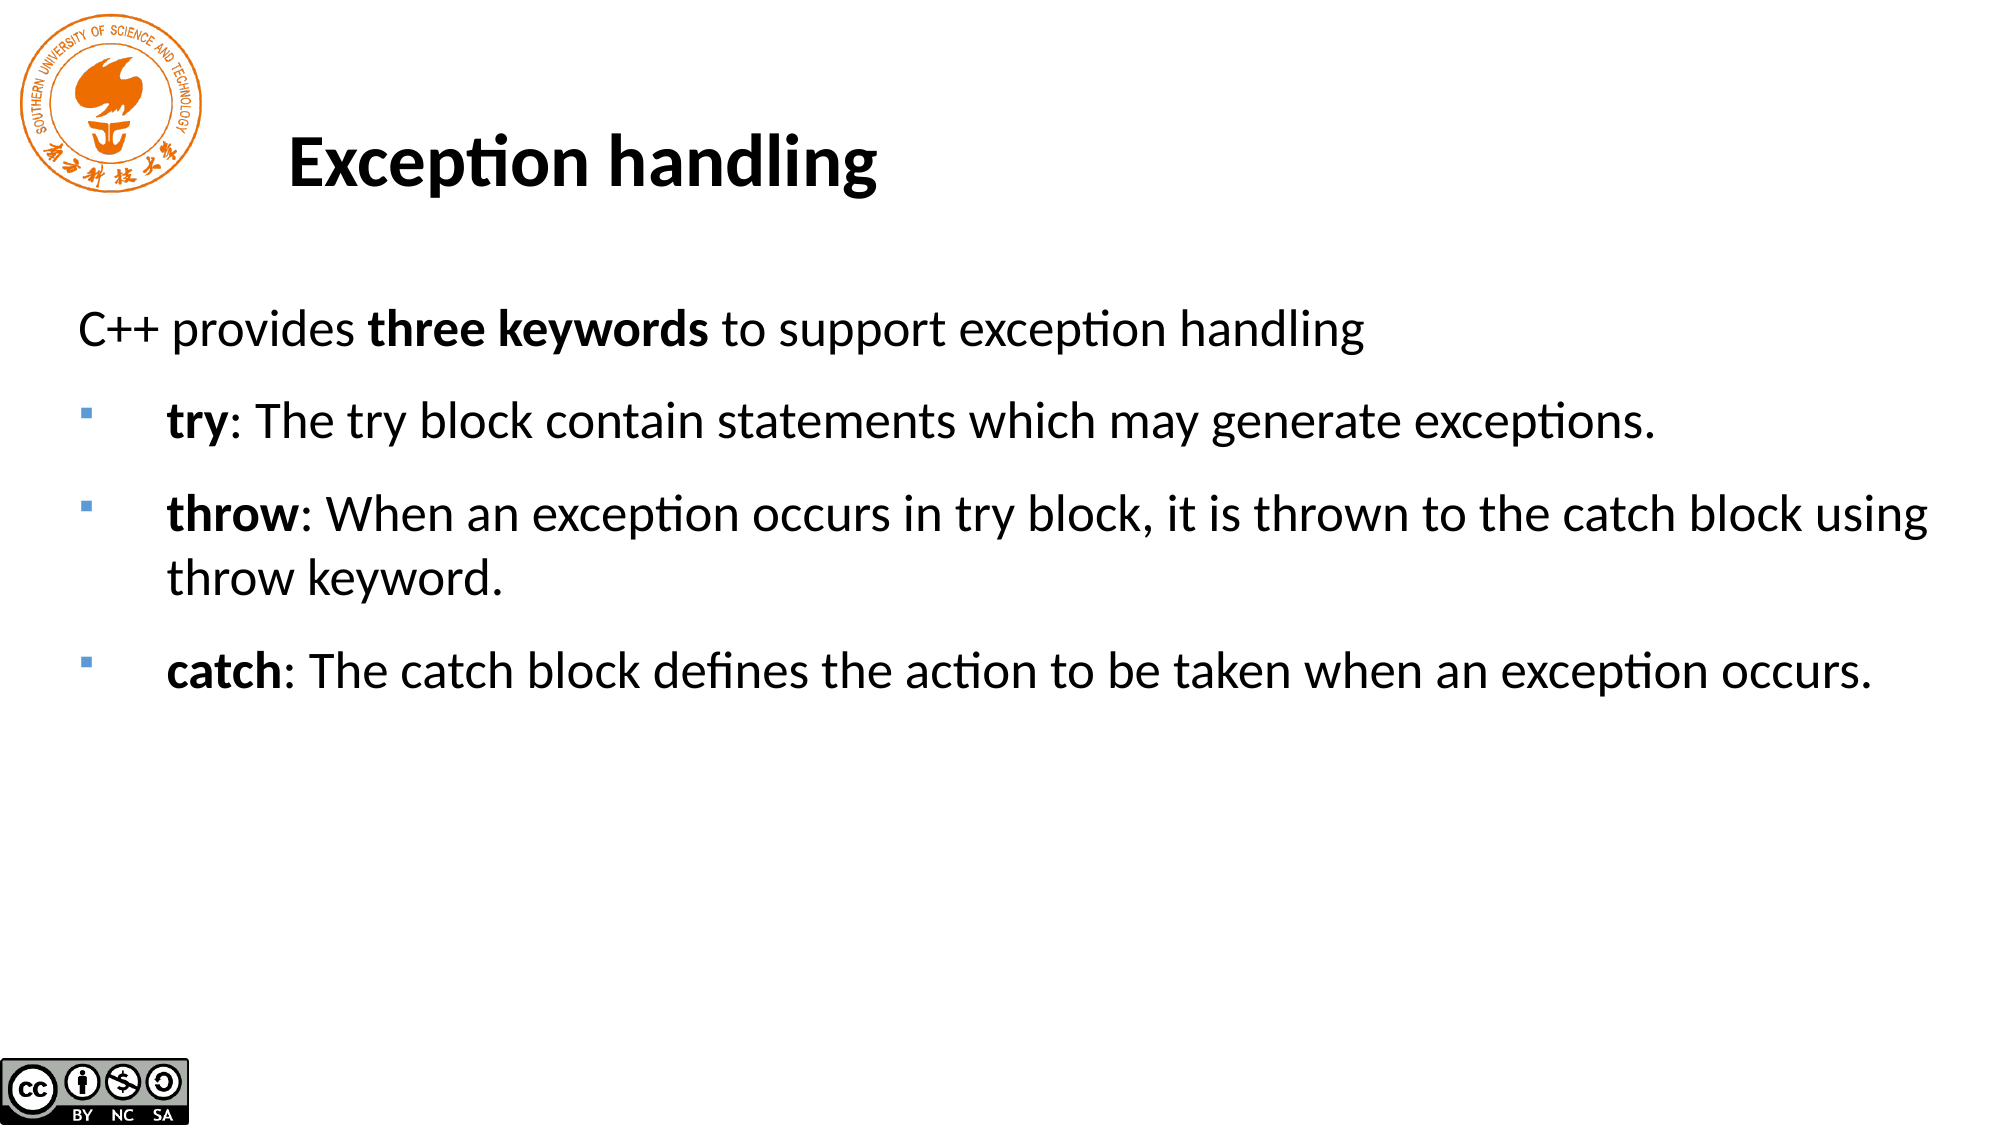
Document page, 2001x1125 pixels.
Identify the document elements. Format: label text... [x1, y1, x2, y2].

picture [18, 11, 202, 194]
text_box C++ provides three keywords to support exception handling try: The try block contain statements which may generate exceptions. throw: When an exception occurs in try block, it is thrown to the catch block using throw keyword. catch: The catch block defines the action to be taken when an exception occurs. [39, 284, 1968, 627]
list Exception handling [234, 113, 1128, 191]
picture [0, 1058, 189, 1125]
